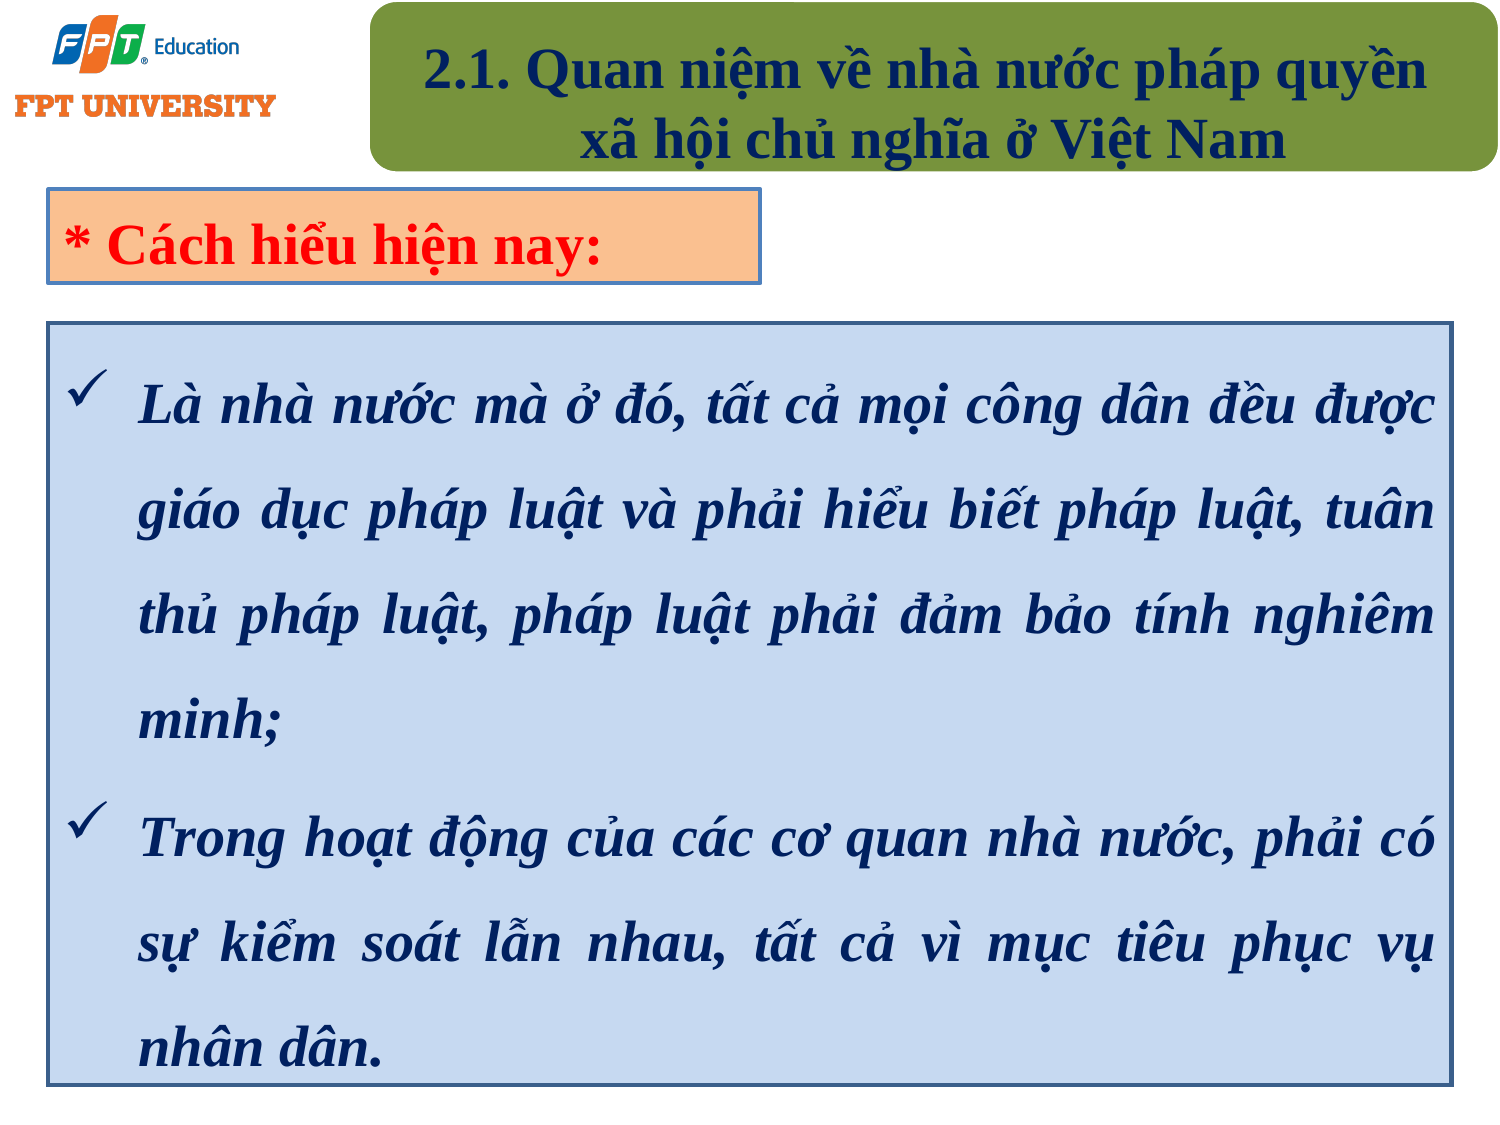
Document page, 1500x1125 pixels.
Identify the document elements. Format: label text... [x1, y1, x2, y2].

text_box Là nhà nước mà ở đó, tất cả mọi công dân đều được giáo dục pháp luật và phải hiểu biết pháp luật, tuân thủ pháp luật, pháp luật phải đảm bảo tính nghiêm minh; Trong hoạt động của các cơ quan nhà nước, phải có sự kiểm soát lẫn nhau, tất cả vì mục tiêu phục vụ nhân dân. [48, 323, 1452, 1086]
picture [15, 15, 276, 117]
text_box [367, 0, 1500, 174]
text_box * Cách hiểu hiện nay: [48, 189, 761, 284]
